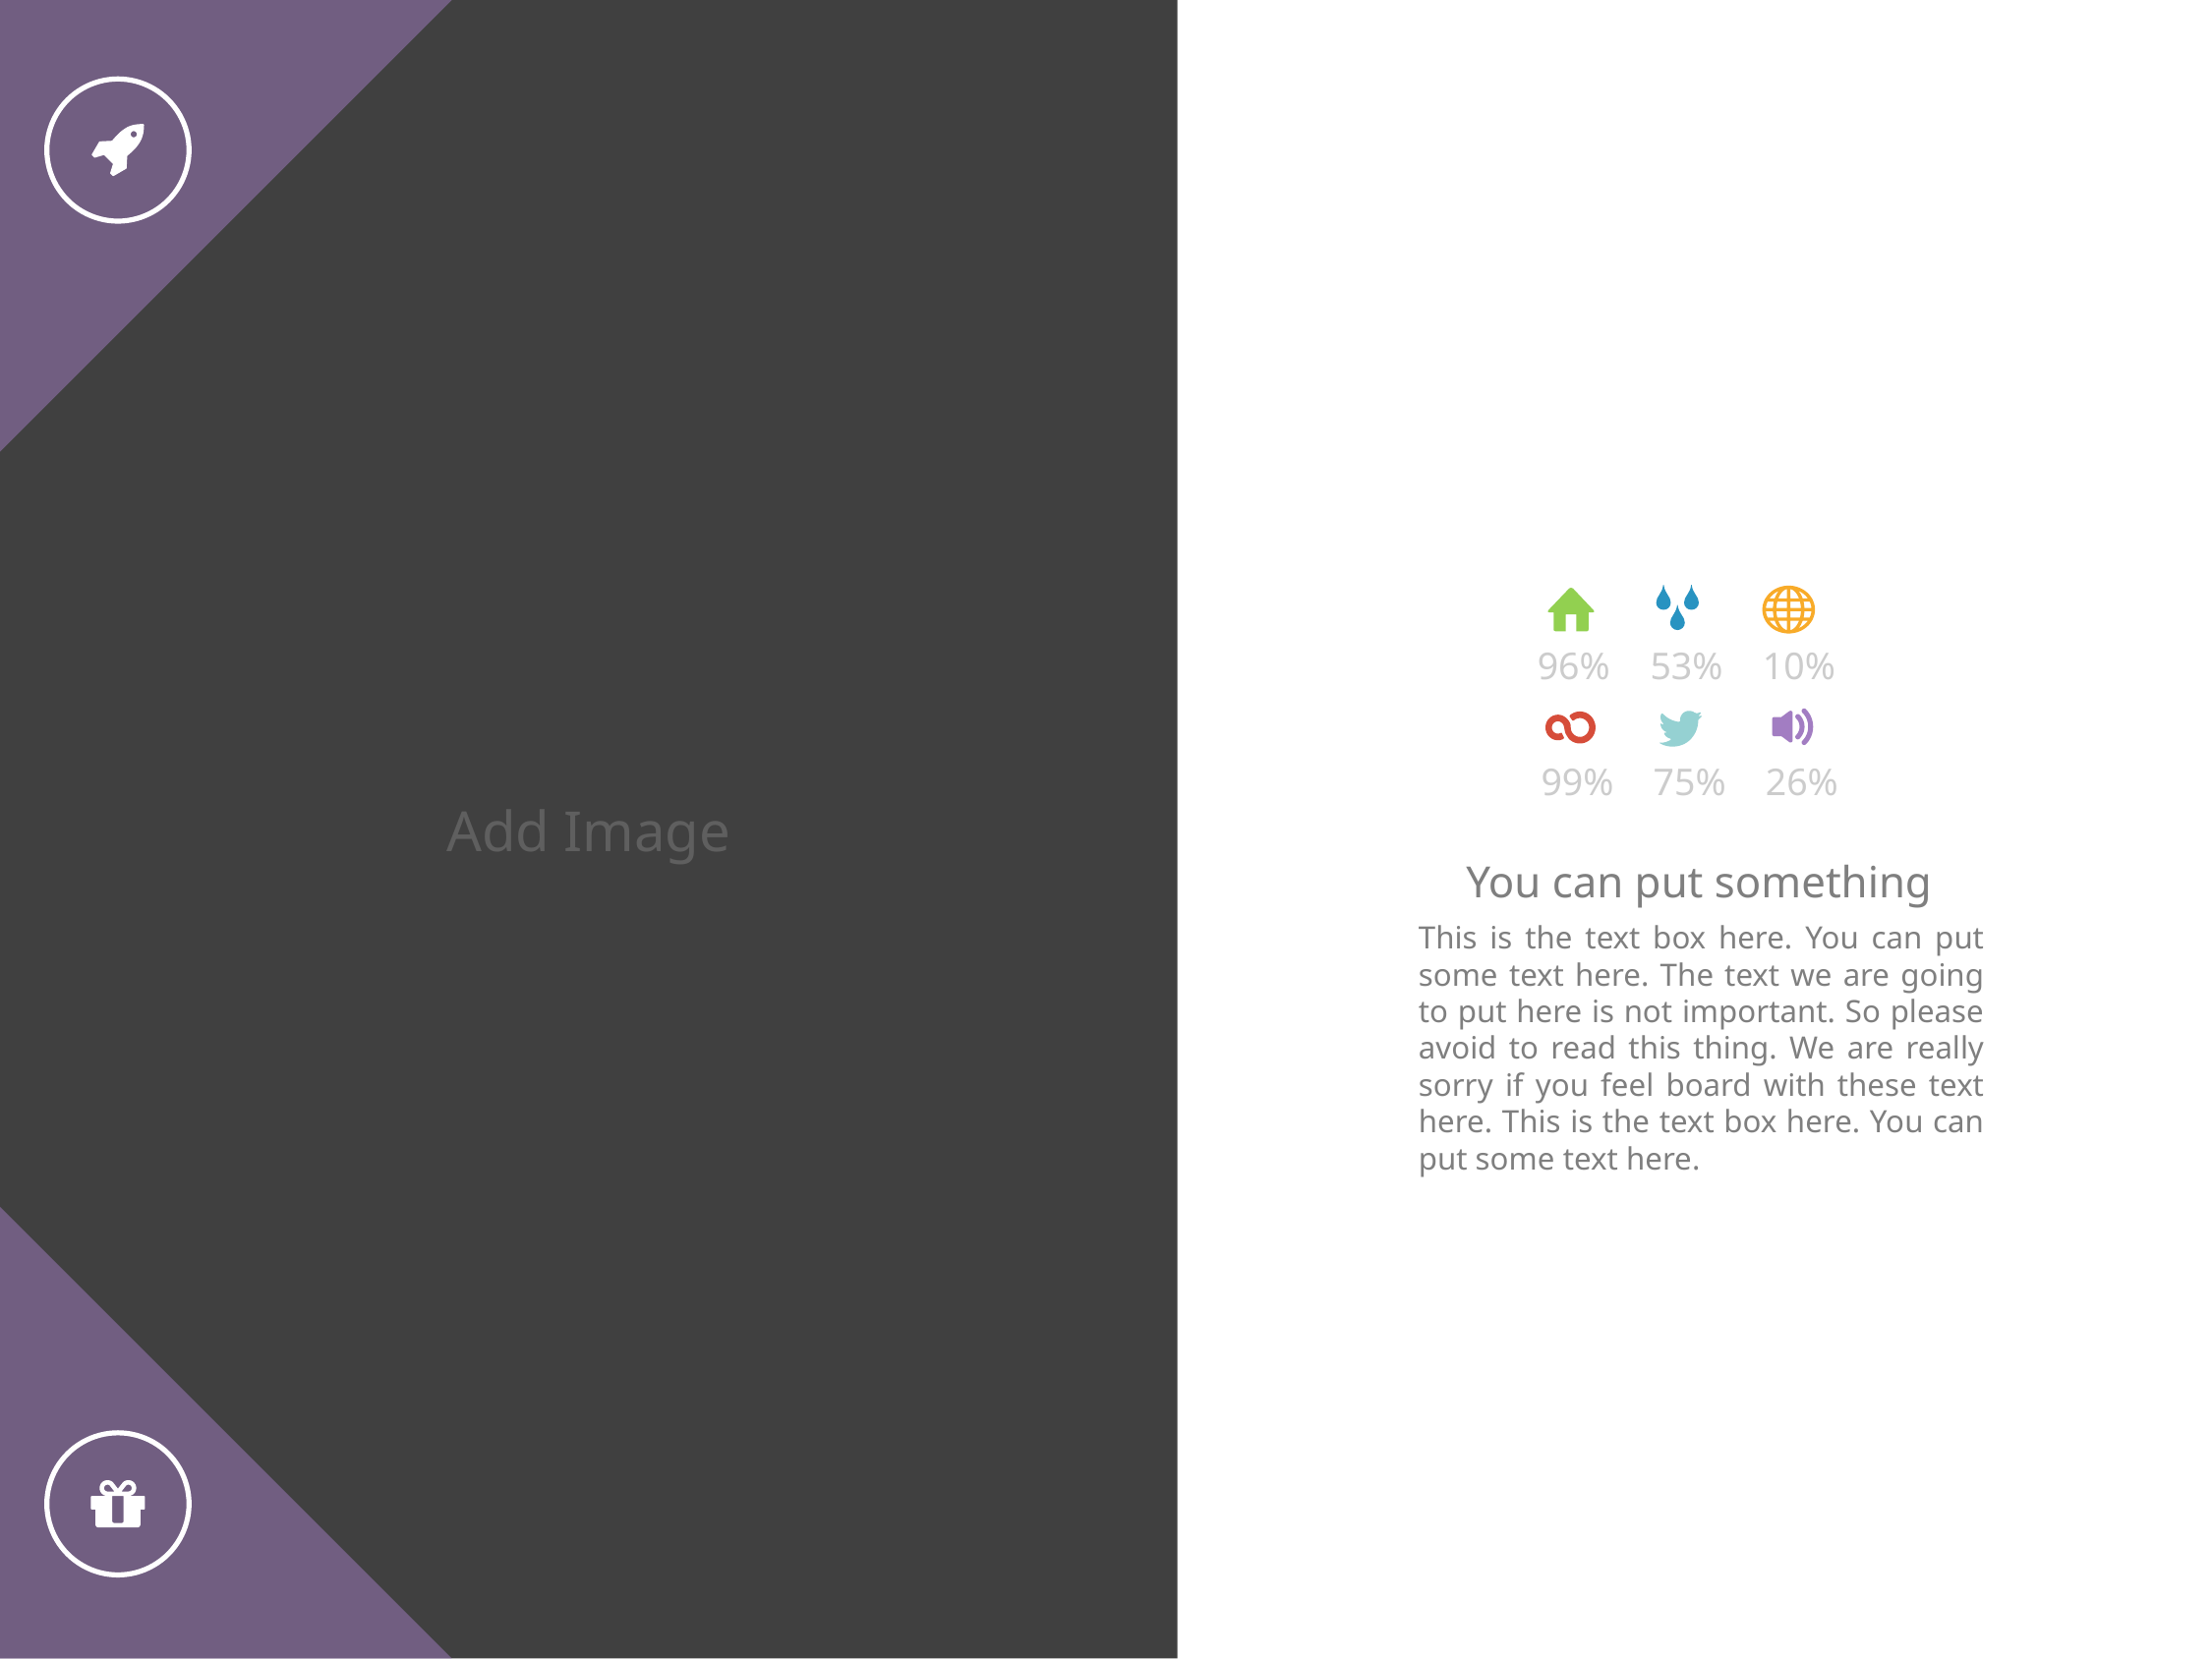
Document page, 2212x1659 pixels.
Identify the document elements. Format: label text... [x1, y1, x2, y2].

text_box [0, 1205, 454, 1659]
text_box [45, 1431, 191, 1576]
text_box Add Image [0, 0, 1179, 1659]
text_box [1762, 585, 1816, 634]
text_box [1772, 708, 1814, 746]
text_box 10% [1748, 635, 1850, 695]
text_box [45, 78, 191, 223]
text_box [1547, 587, 1595, 632]
text_box 99% [1526, 751, 1629, 811]
text_box [1669, 604, 1685, 631]
text_box [1545, 711, 1596, 744]
text_box [90, 1480, 146, 1528]
text_box [1684, 585, 1700, 610]
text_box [1404, 847, 2000, 1150]
text_box [91, 124, 145, 177]
text_box [1656, 585, 1671, 610]
text_box 96% [1522, 635, 1625, 695]
text_box 75% [1638, 751, 1741, 811]
text_box 26% [1750, 751, 1853, 811]
text_box 53% [1635, 635, 1738, 695]
text_box [1659, 711, 1702, 747]
text_box [0, 0, 453, 453]
